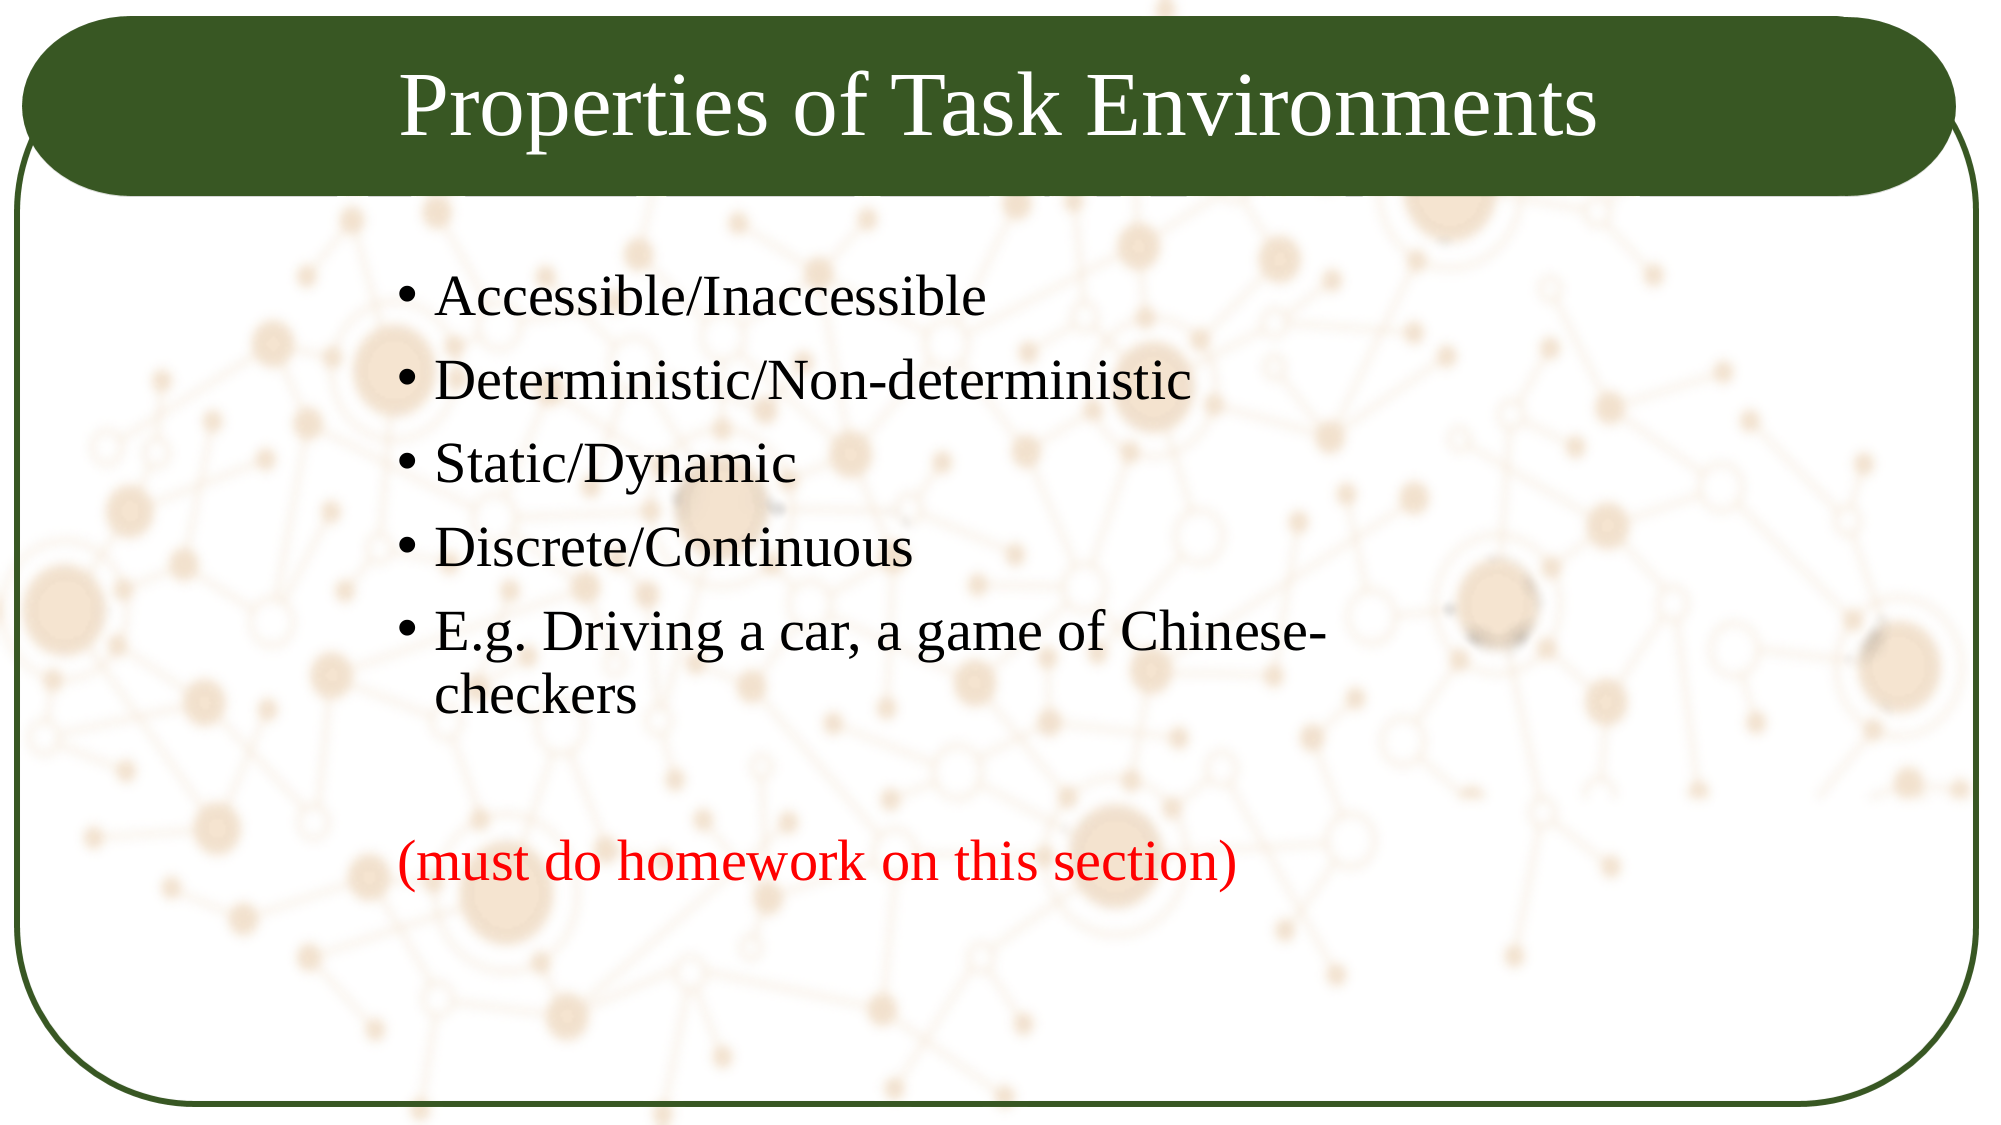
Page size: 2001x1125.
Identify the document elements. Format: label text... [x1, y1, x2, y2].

list Accessible/Inaccessible Deterministic/Non-deterministic Static/Dynamic Discrete/Continuous E.g. Driving a car, a game of Chinese-checkers (must do homework on this section) [382, 257, 1355, 971]
picture [0, 0, 2001, 1125]
title Properties of Task Environments [137, 28, 1863, 184]
